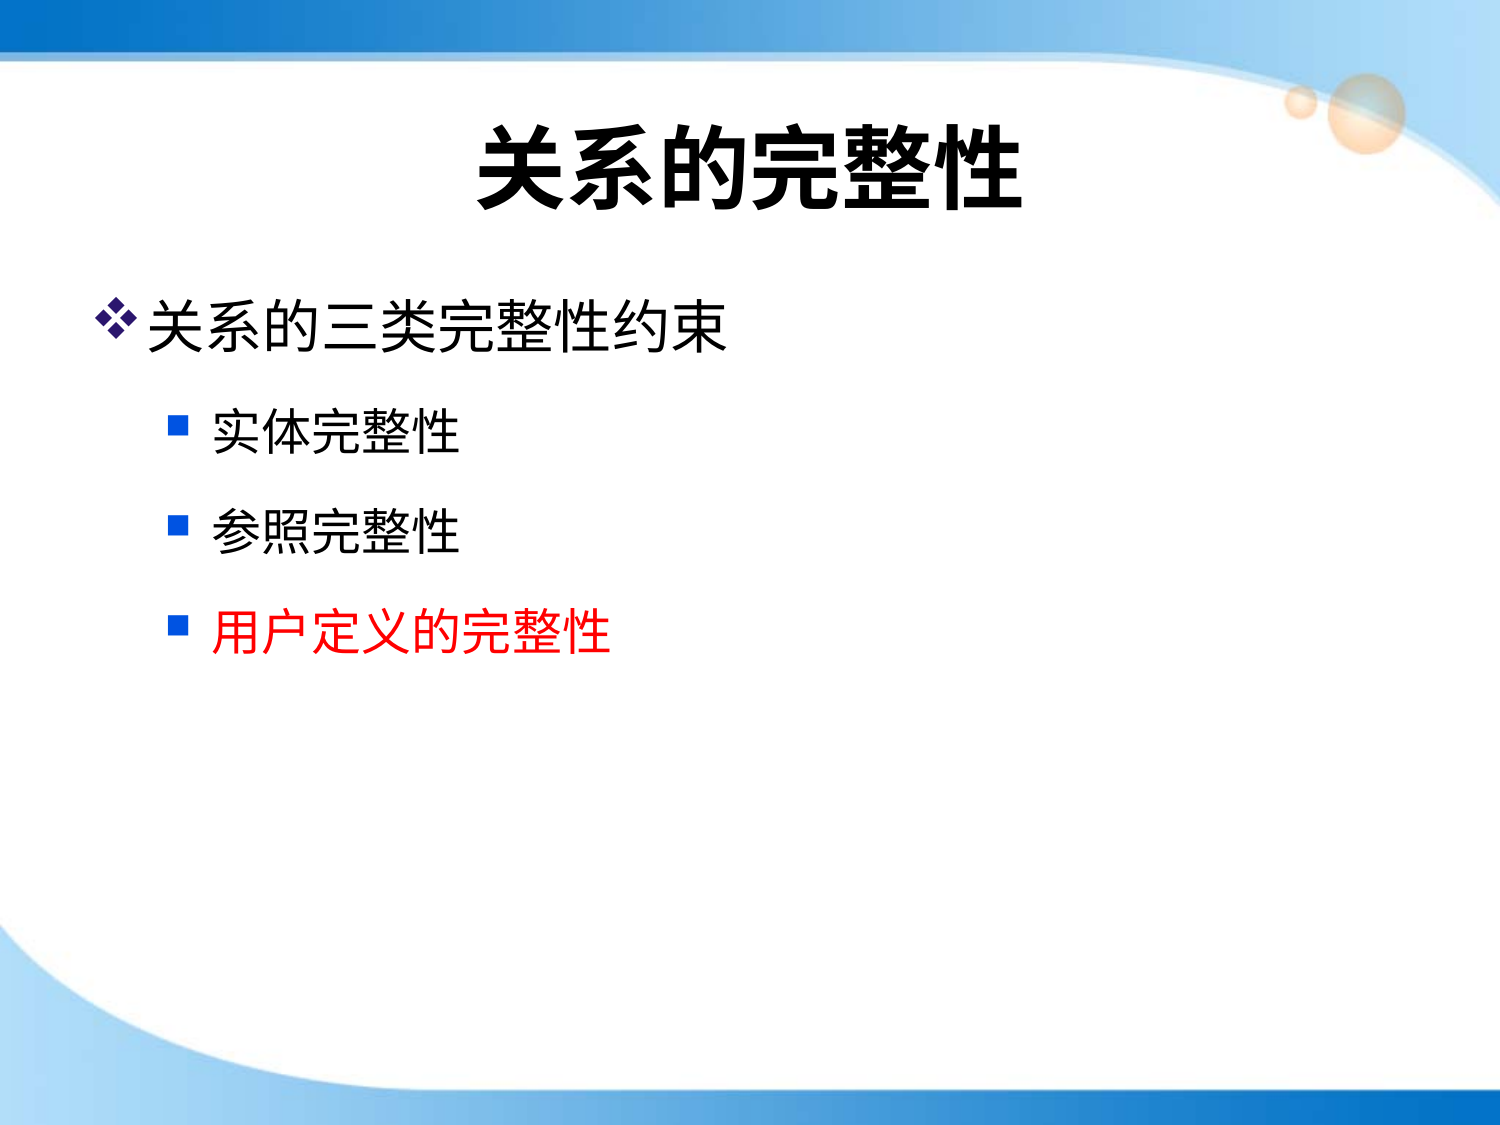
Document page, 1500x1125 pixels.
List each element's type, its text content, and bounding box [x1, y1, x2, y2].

list 关系的三类完整性约束 实体完整性 参照完整性 用户定义的完整性 [75, 248, 1425, 991]
picture [0, 0, 1500, 1125]
title 关系的完整性 [75, 45, 1425, 233]
